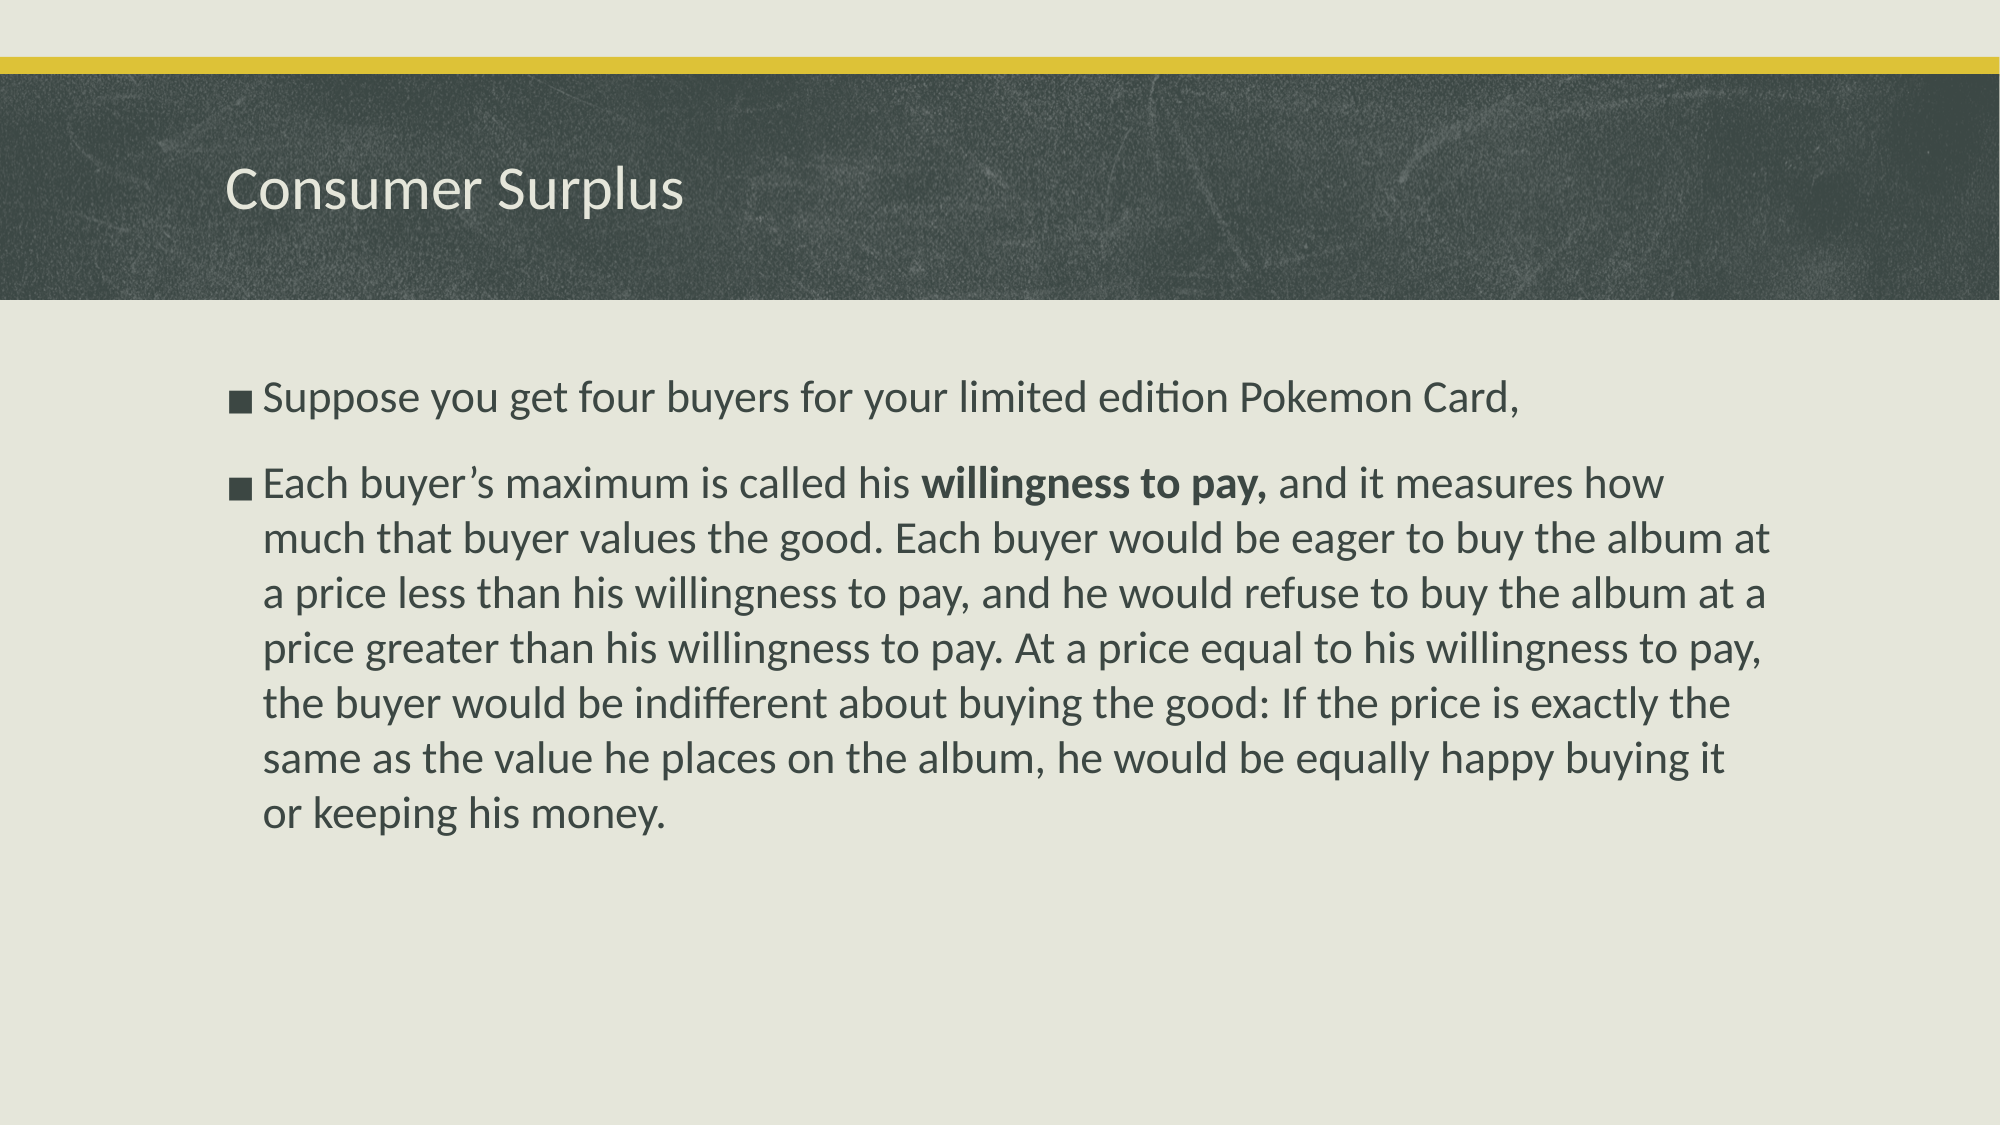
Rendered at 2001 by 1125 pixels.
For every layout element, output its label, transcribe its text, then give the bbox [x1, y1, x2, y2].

picture [0, 74, 2000, 300]
list Suppose you get four buyers for your limited edition Pokemon Card, Each buyer’s maximum is called his willingness to pay, and it measures how much that buyer values the good. Each buyer would be eager to buy the album at a price less than his willingness to pay, and he would refuse to buy the album at a price greater than his willingness to pay. At a price equal to his willingness to pay, the buyer would be indifferent about buying the good: If the price is exactly the same as the value he places on the album, he would be equally happy buying it or keeping his money. [210, 359, 1790, 1014]
title Consumer Surplus [210, 76, 1790, 300]
